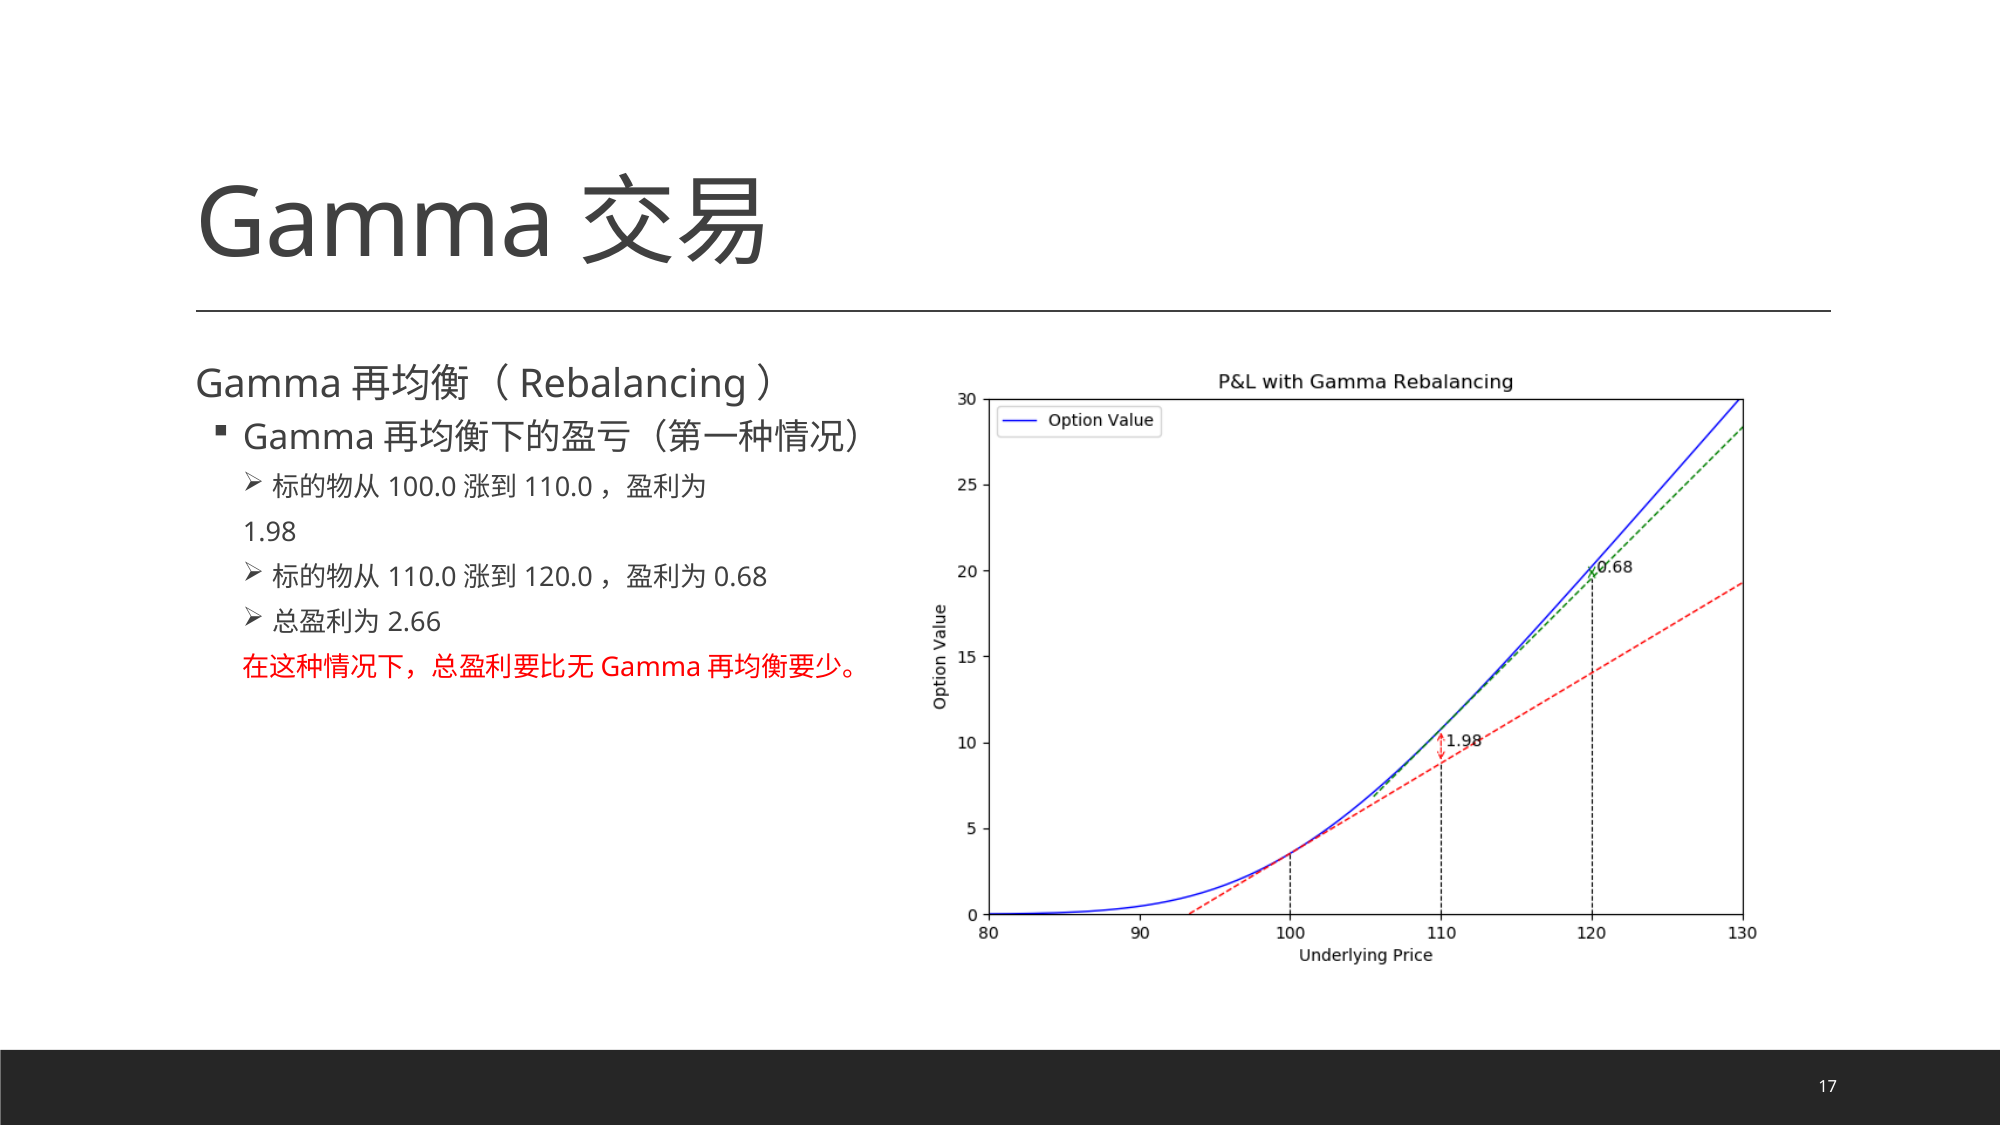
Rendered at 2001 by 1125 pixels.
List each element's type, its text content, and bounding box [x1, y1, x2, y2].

slide_number 17 [1803, 1057, 1932, 1118]
title Gamma交易 [180, 47, 1830, 285]
list Gamma再均衡（Rebalancing） Gamma再均衡下的盈亏（第一种情况） 标的物从100.0涨到110.0，盈利为 1.98 标的物从110.0涨到120.0，盈利为0.68 总盈利为2.66 在这种情况下，总盈利要比无Gamma再均衡要少。 [180, 345, 863, 963]
picture [866, 318, 1841, 988]
